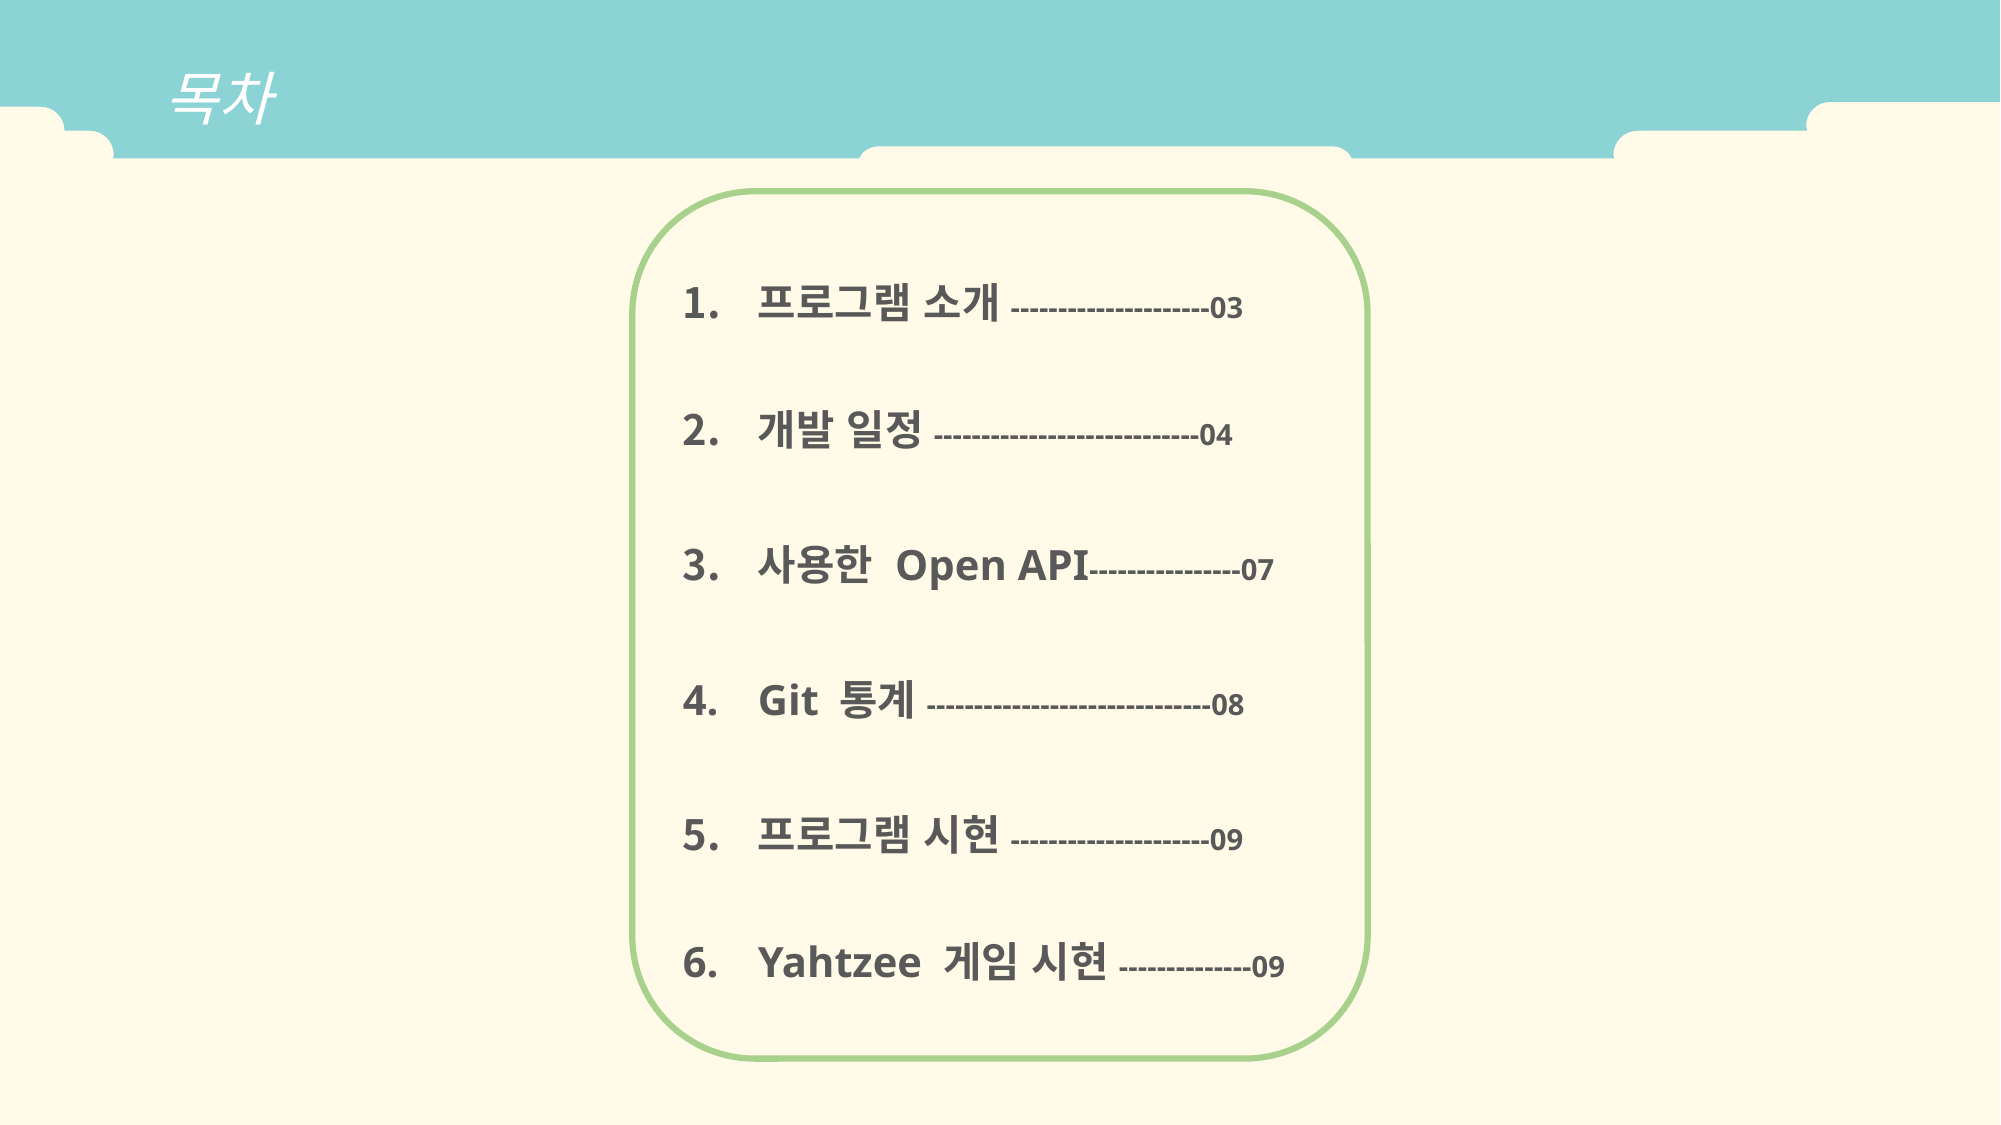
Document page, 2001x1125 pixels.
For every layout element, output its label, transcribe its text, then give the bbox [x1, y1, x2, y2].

text_box 프로그램 소개---------------------03 개발 일정----------------------------04 사용한 Open API----------------07 Git 통계------------------------------08 프로그램 시현---------------------09 Yahtzee 게임 시현--------------09 [631, 190, 1369, 1060]
text_box 목차 [0, 0, 2000, 160]
